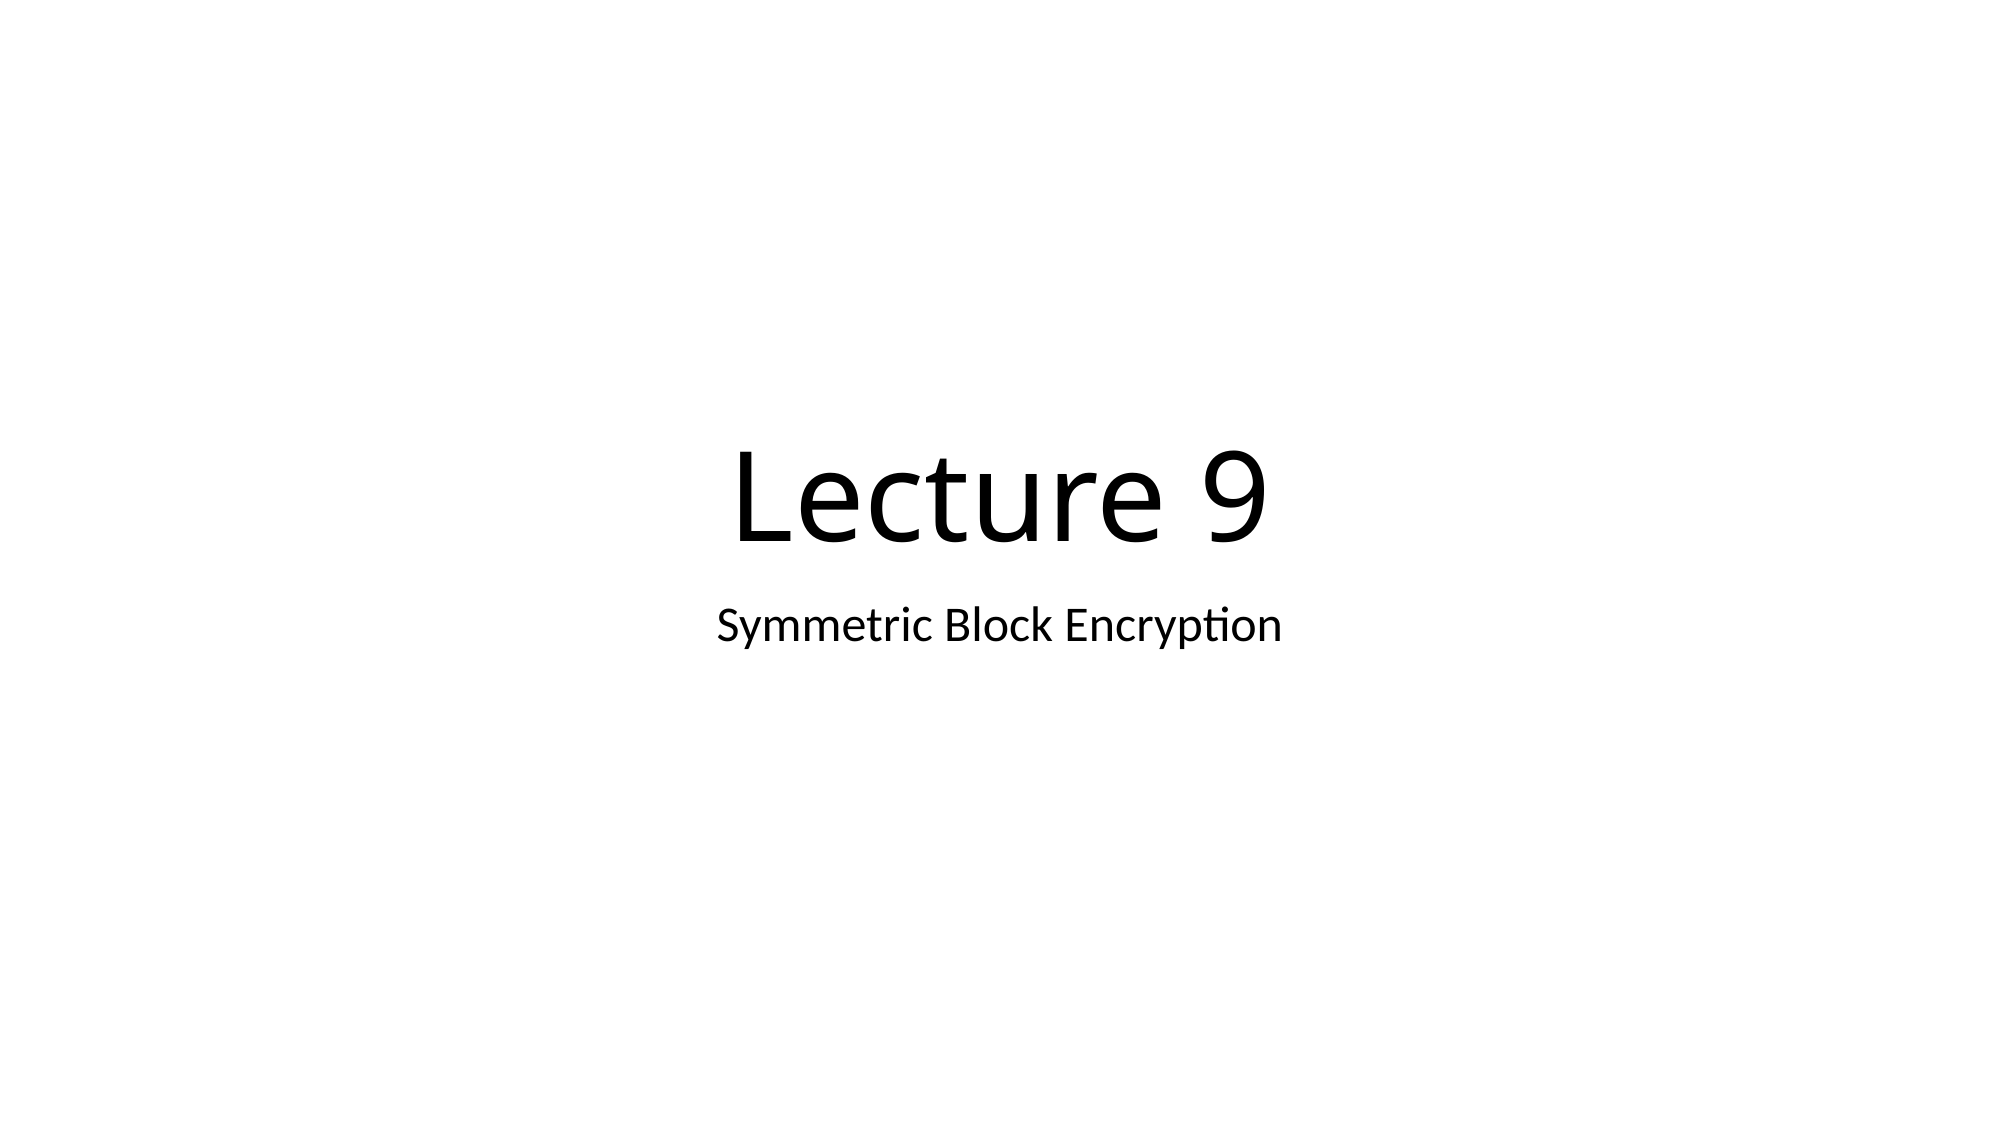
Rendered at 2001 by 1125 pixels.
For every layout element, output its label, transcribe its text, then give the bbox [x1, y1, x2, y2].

title Lecture 9 [249, 184, 1750, 576]
subtitle Symmetric Block Encryption [249, 590, 1750, 863]
